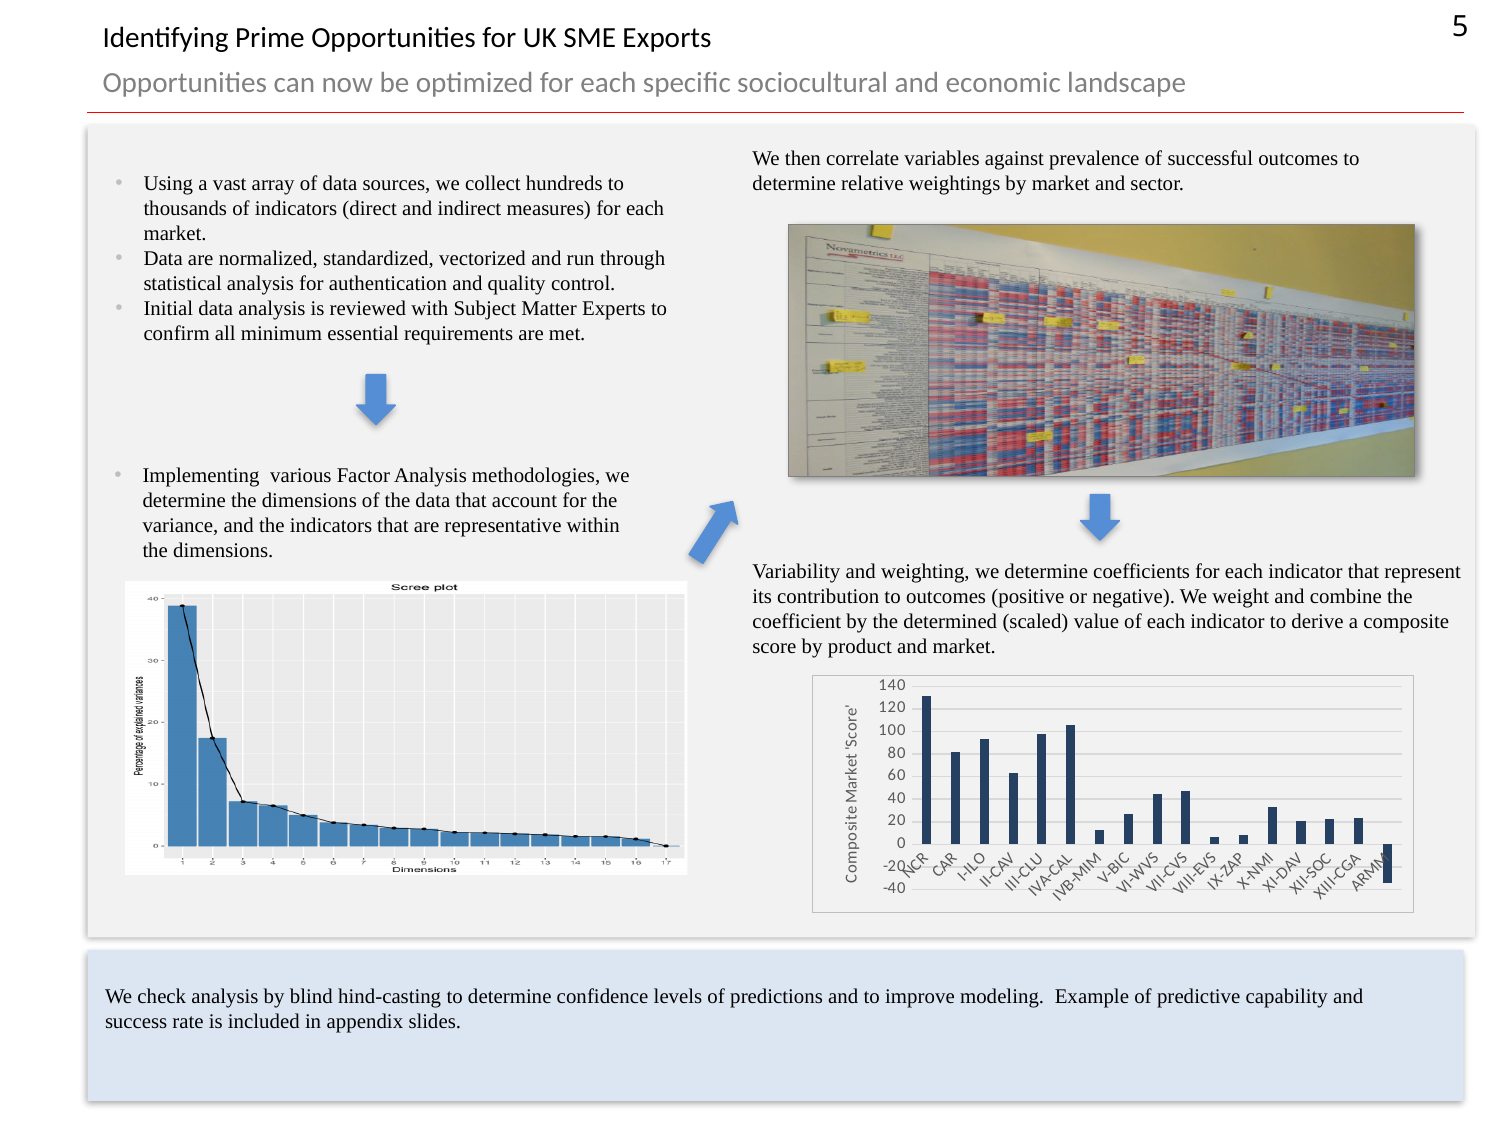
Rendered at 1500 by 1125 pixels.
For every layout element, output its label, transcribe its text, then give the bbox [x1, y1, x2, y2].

text_box We check analysis by blind hind-casting to determine confidence levels of predictions and to improve modeling. Example of predictive capability and success rate is included in appendix slides. [90, 975, 1427, 1040]
text_box [688, 500, 739, 564]
text_box 5 [1436, 0, 1484, 50]
picture [124, 581, 688, 876]
picture [788, 223, 1415, 477]
text_box [355, 373, 396, 426]
text_box Variability and weighting, we determine coefficients for each indicator that represent its contribution to outcomes (positive or negative). We weight and combine the coefficient by the determined (scaled) value of each indicator to derive a composite score by product and market. [737, 549, 1478, 665]
text_box We then correlate variables against prevalence of successful outcomes to determine relative weightings by market and sector. [737, 137, 1427, 203]
text_box [87, 949, 1465, 1102]
chart [812, 675, 1415, 913]
text_box [1079, 493, 1121, 541]
text_box Identifying Prime Opportunities for UK SME Exports Opportunities can now be optimized for each specific sociocultural and economic landscape [87, 10, 1437, 106]
text_box Using a vast array of data sources, we collect hundreds to thousands of indicators (direct and indirect measures) for each market. Data are normalized, standardized, vectorized and run through statistical analysis for authentication and quality control. Initial data analysis is reviewed with Subject Matter Experts to confirm all minimum essential requirements are met. [100, 162, 723, 353]
text_box [87, 124, 1476, 938]
text_box Implementing various Factor Analysis methodologies, we determine the dimensions of the data that account for the variance, and the indicators that are representative within the dimensions. [99, 454, 650, 570]
